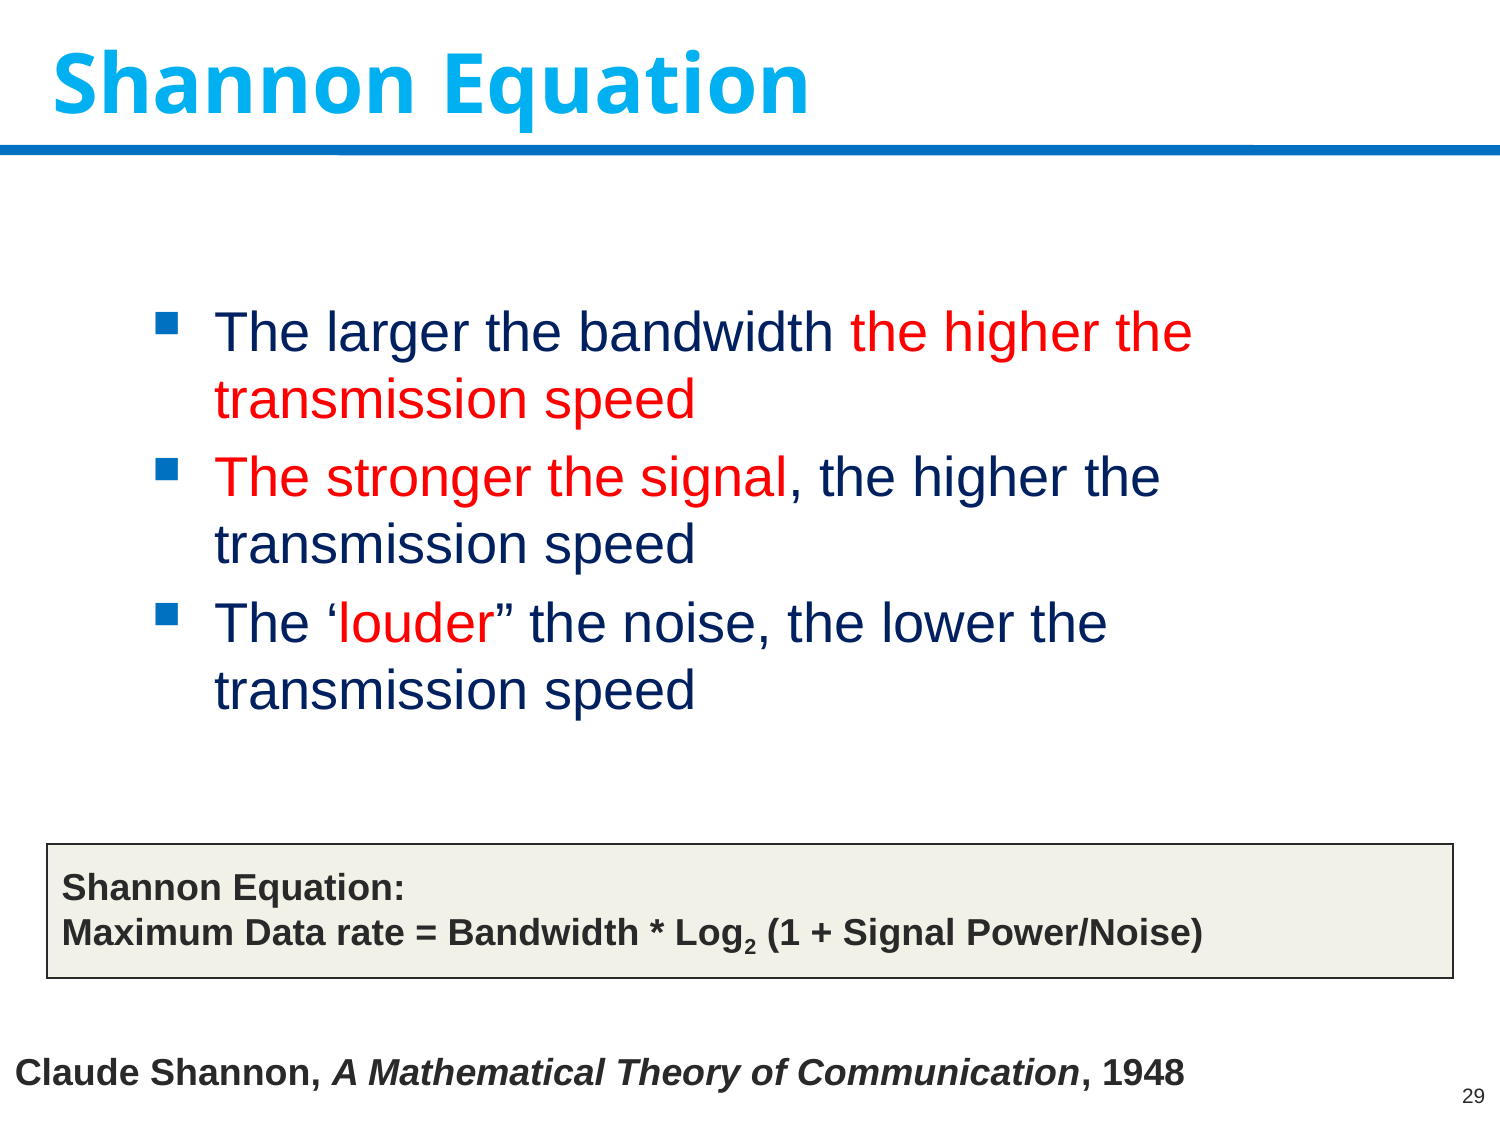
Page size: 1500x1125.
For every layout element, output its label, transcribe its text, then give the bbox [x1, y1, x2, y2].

title Shannon Equation [37, 15, 1463, 138]
slide_number 29 [1187, 1074, 1500, 1125]
text_box Shannon Equation: Maximum Data rate = Bandwidth * Log2 (1 + Signal Power/Noise) [46, 843, 1454, 979]
list The larger the bandwidth the higher the transmission speed The stronger the signal, the higher the transmission speed The ‘louder” the noise, the lower the transmission speed [137, 287, 1413, 731]
text_box Claude Shannon, A Mathematical Theory of Communication, 1948 [0, 1040, 1460, 1101]
